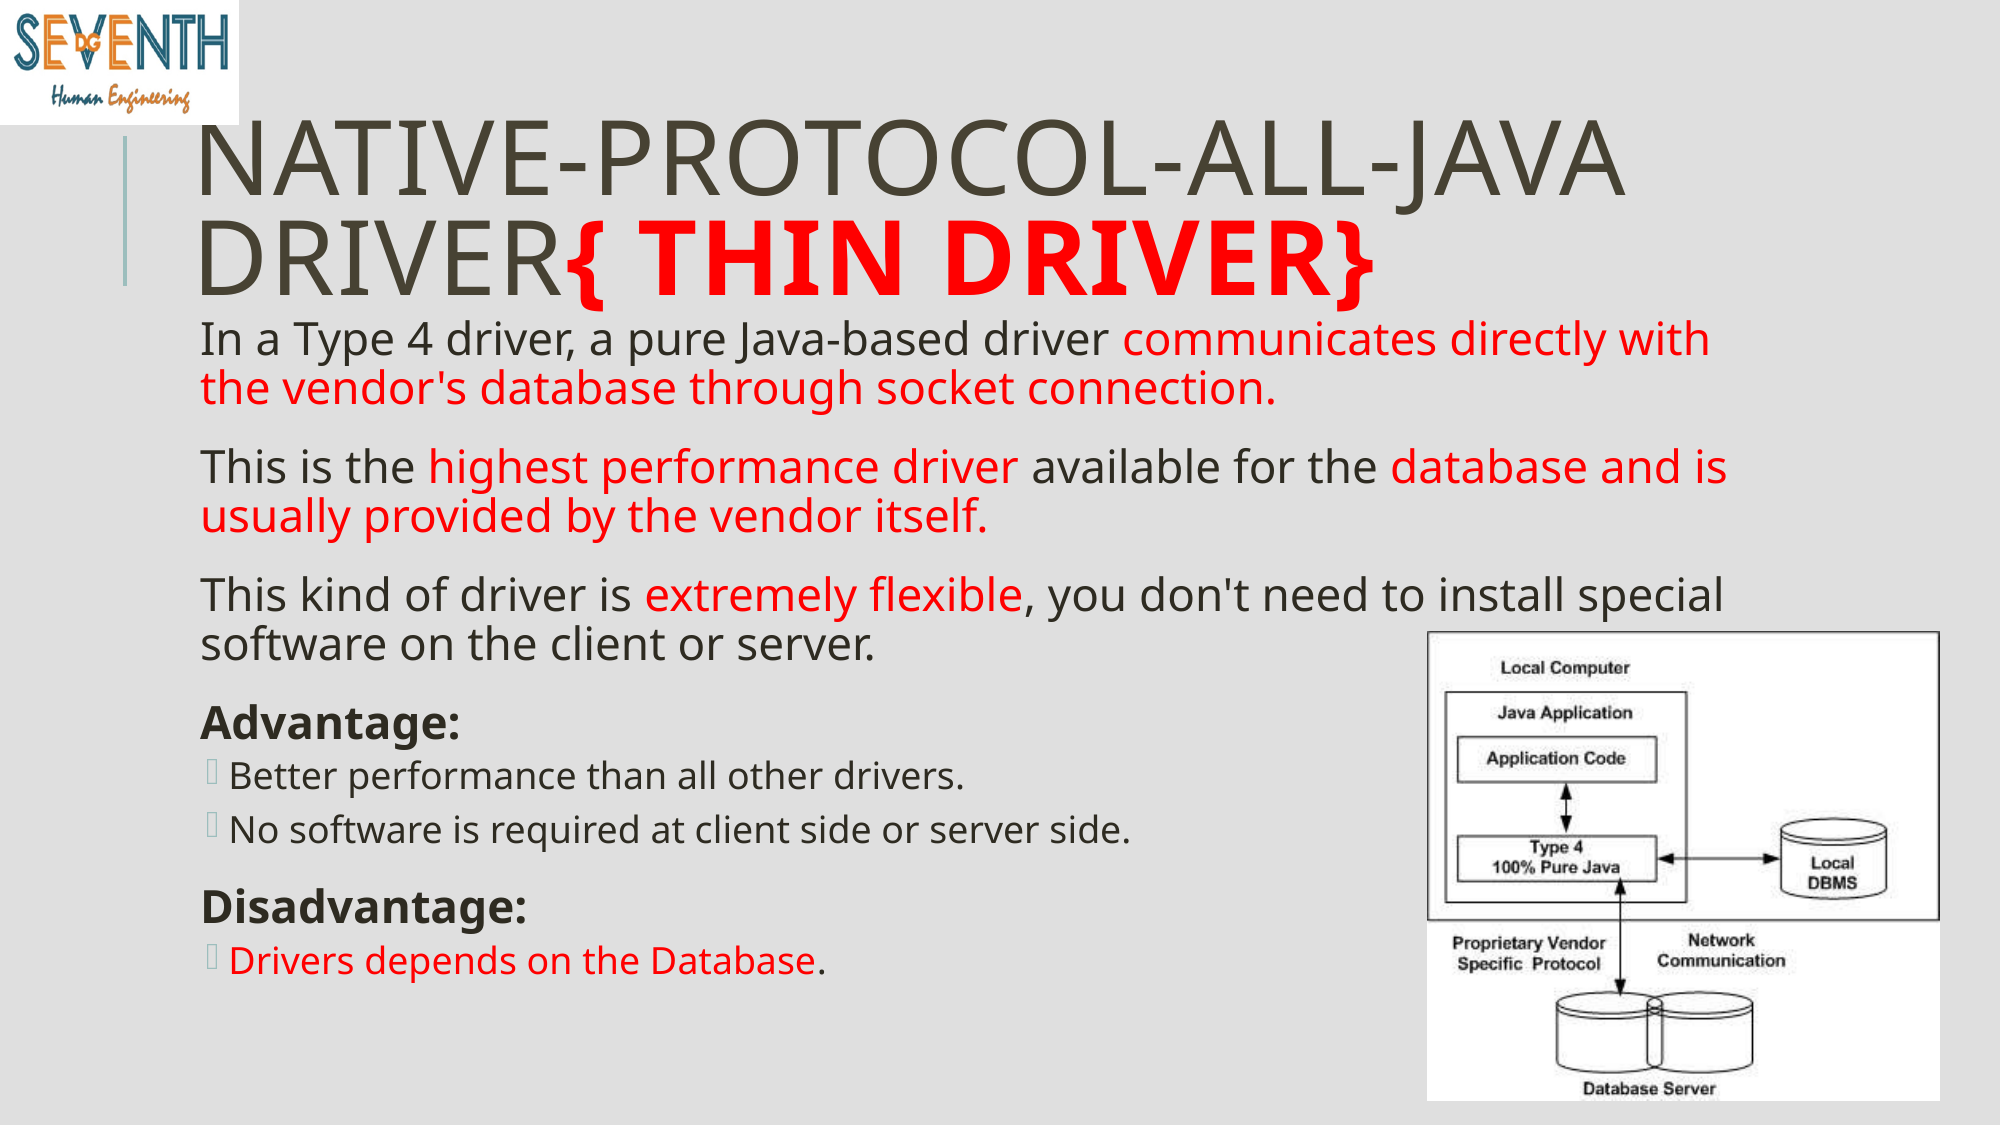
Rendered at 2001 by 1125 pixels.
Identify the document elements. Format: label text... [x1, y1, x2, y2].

picture [0, 0, 239, 125]
picture [1427, 631, 1940, 1101]
list In a Type 4 driver, a pure Java-based driver communicates directly with the vendor's database through socket connection. This is the highest performance driver available for the database and is usually provided by the vendor itself. This kind of driver is extremely flexible, you don't need to install special software on the client or server. Advantage: Better performance than all other drivers. No software is required at client side or server side. Disadvantage: Drivers depends on the Database. [177, 308, 1740, 1125]
title Native-Protocol-All-Java Driver{ Thin Driver} [177, 106, 1903, 325]
